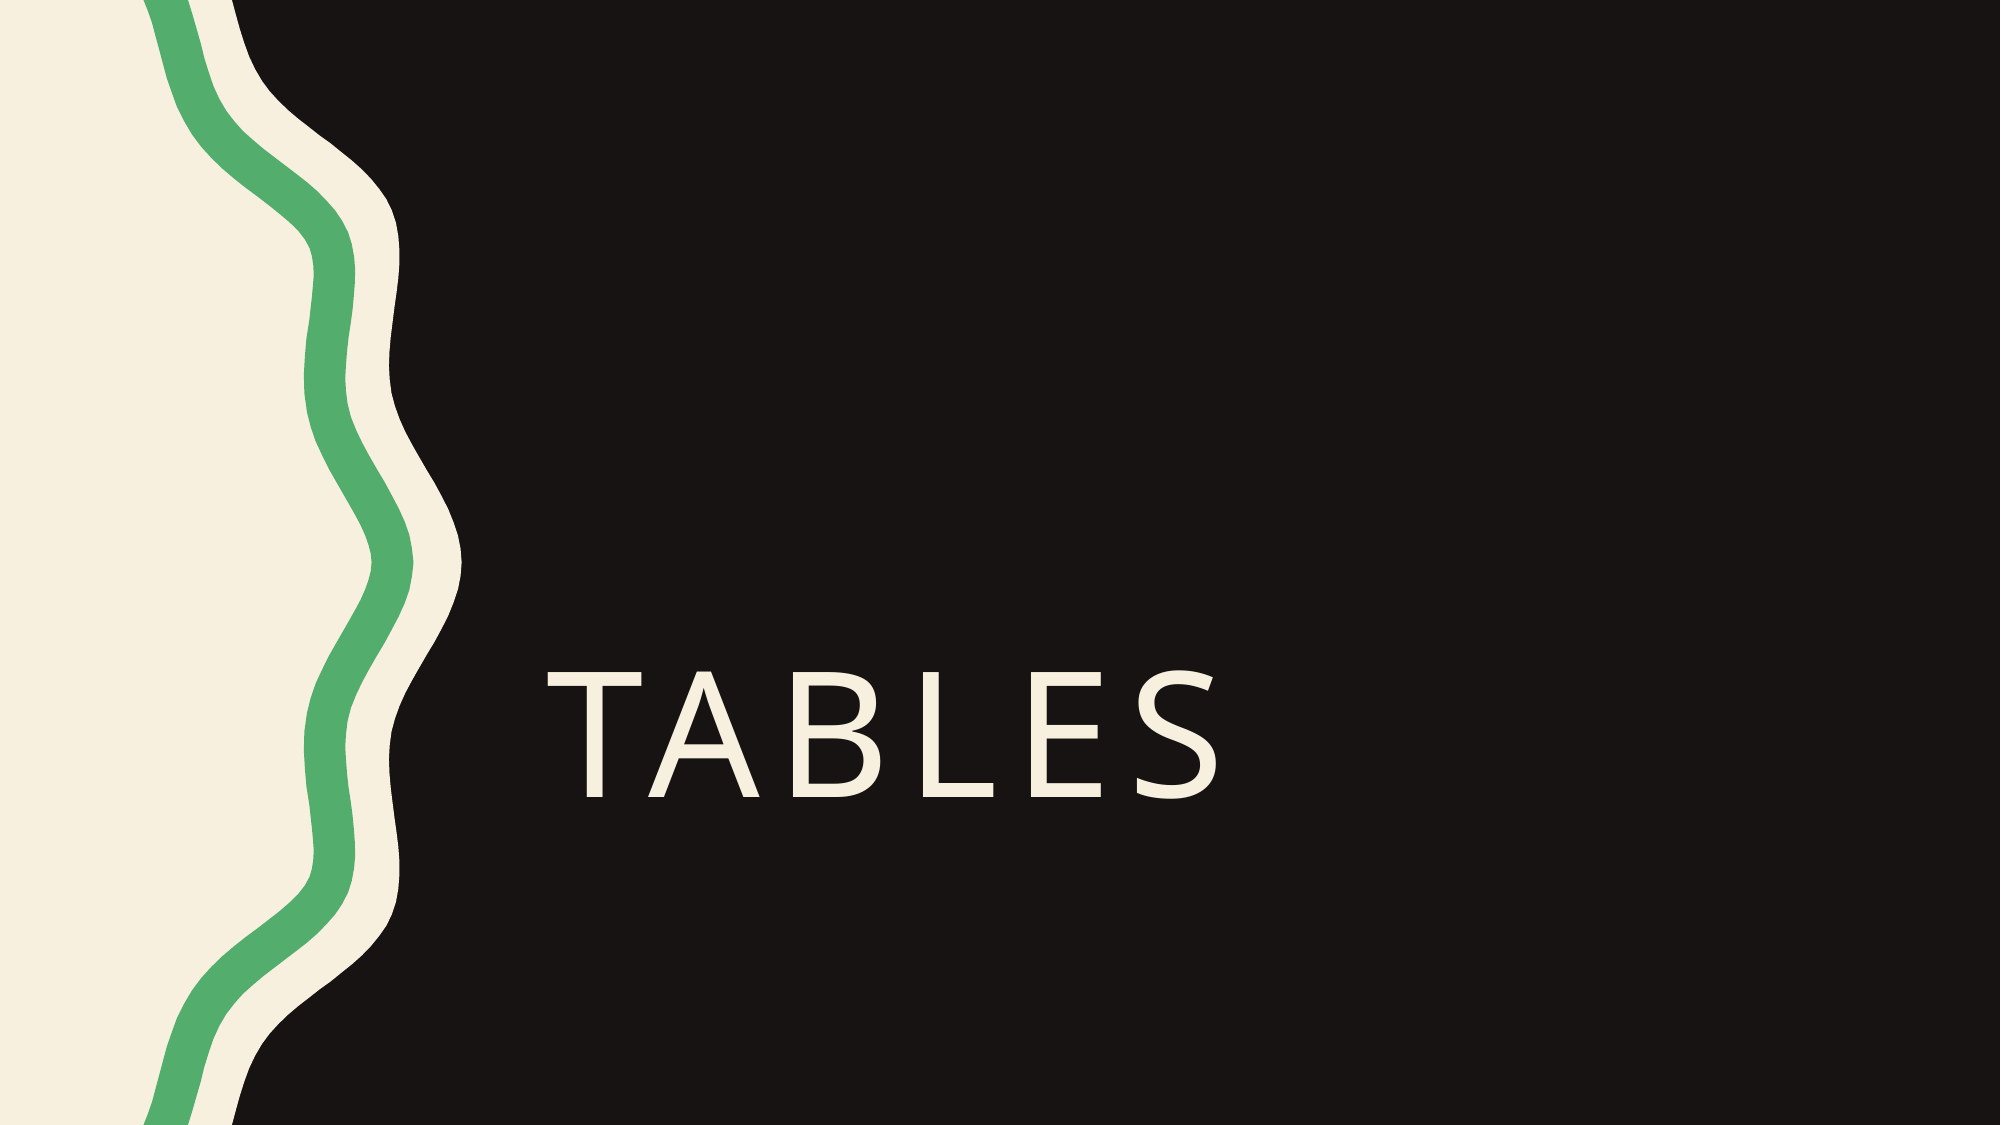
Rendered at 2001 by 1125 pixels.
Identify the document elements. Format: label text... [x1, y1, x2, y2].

title tables [531, 176, 1875, 843]
